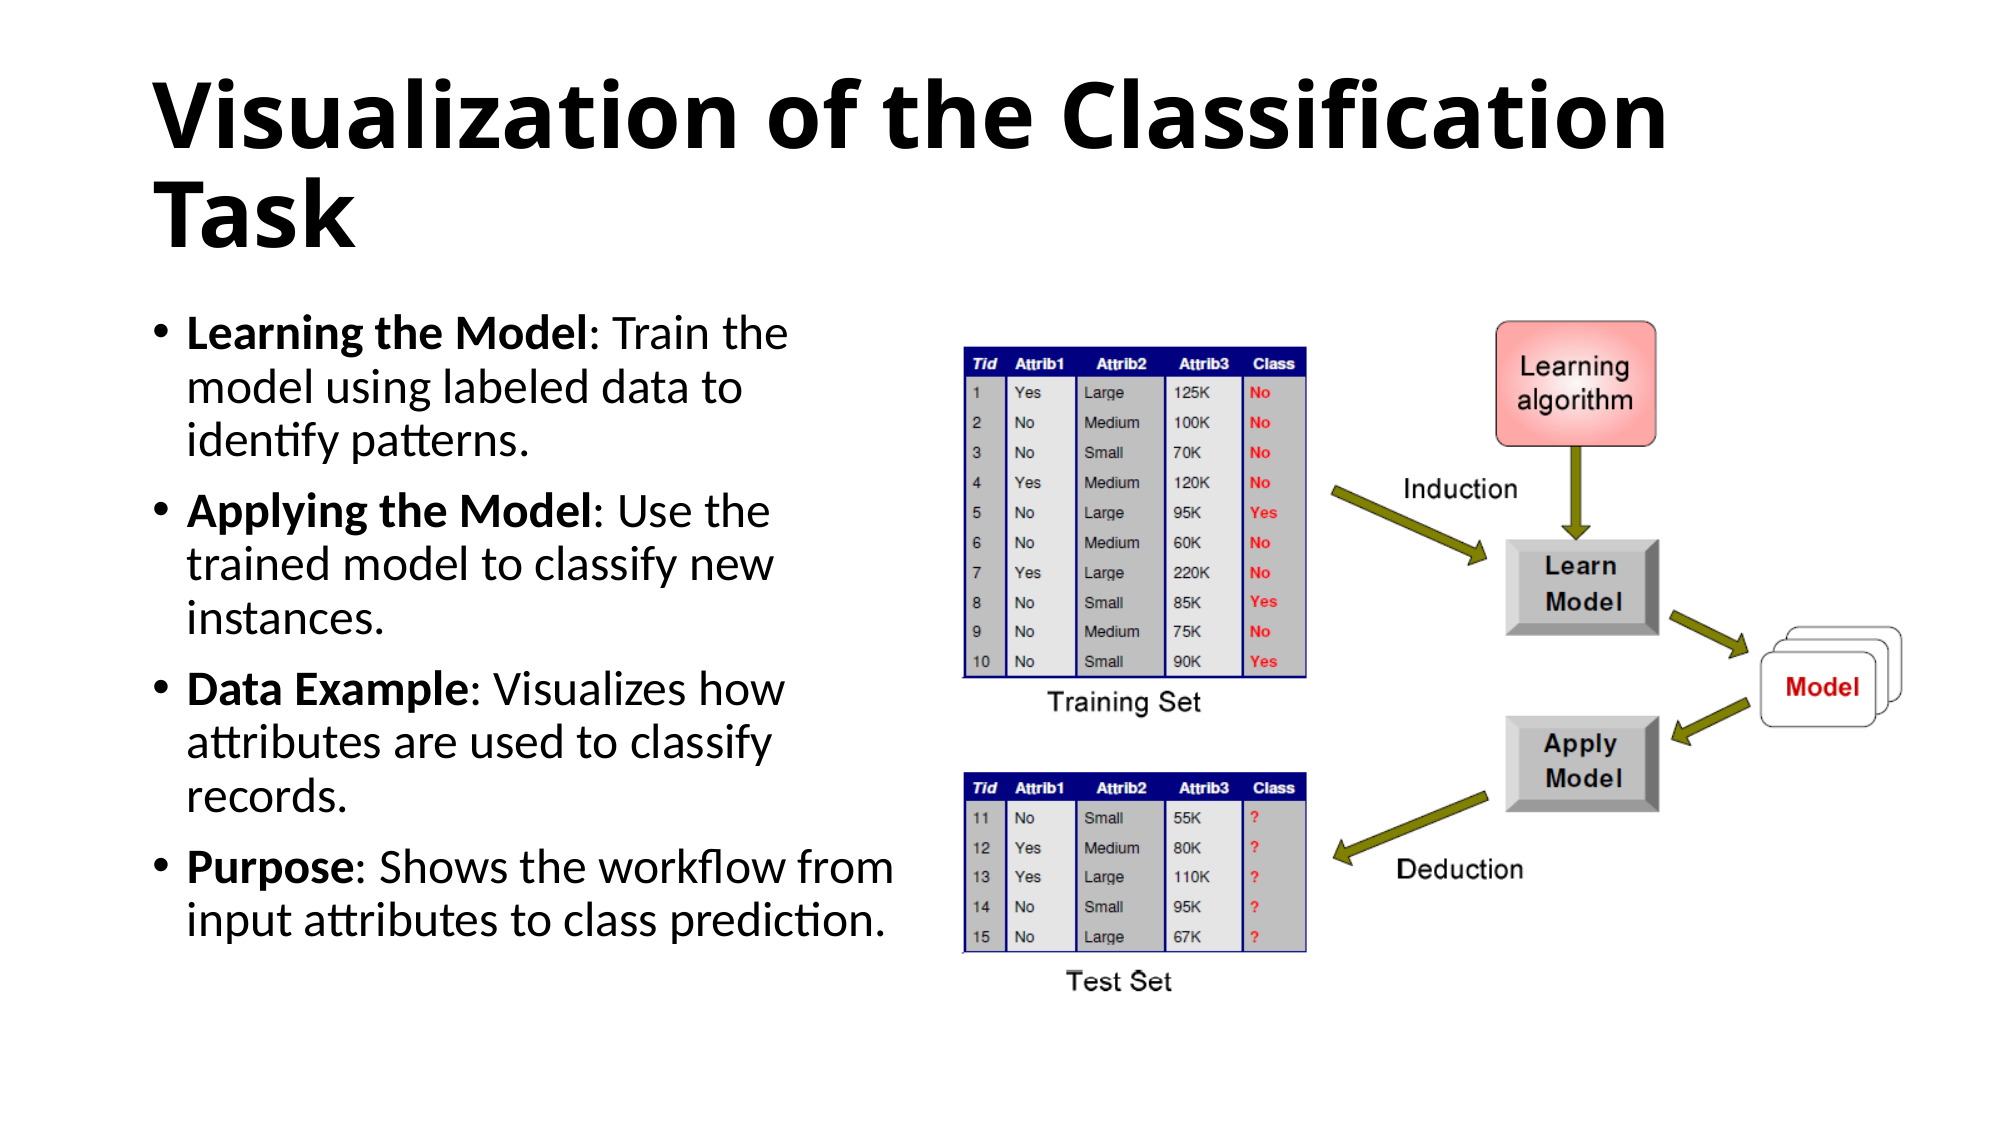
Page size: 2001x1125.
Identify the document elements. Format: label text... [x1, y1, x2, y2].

list Learning the Model: Train the model using labeled data to identify patterns. Applying the Model: Use the trained model to classify new instances. Data Example: Visualizes how attributes are used to classify records. Purpose: Shows the workflow from input attributes to class prediction. [137, 299, 911, 1014]
picture [910, 308, 1945, 1005]
title Visualization of the Classification Task [137, 59, 1863, 278]
